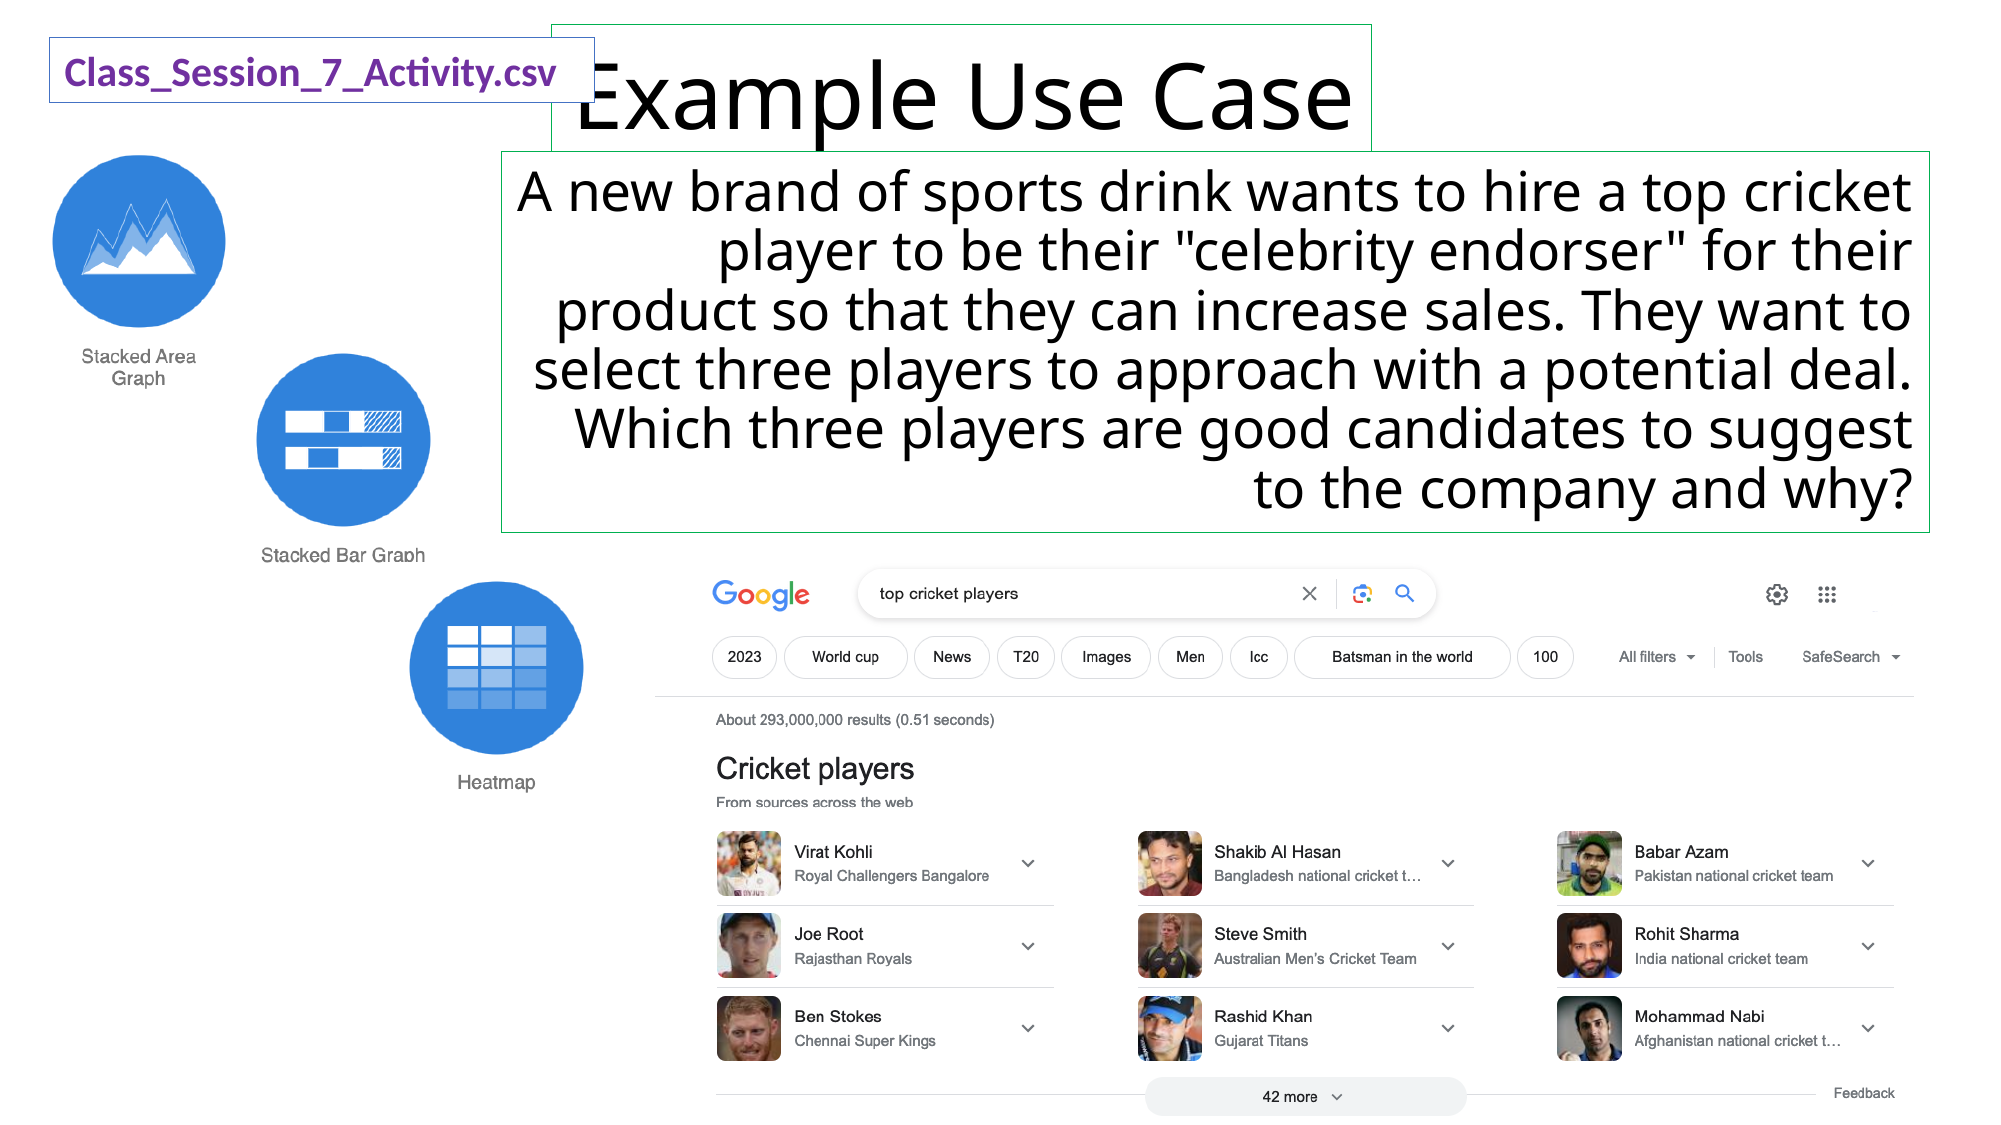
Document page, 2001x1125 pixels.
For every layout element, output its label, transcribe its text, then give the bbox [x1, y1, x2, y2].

text_box Class_Session_7_Activity.csv [49, 37, 595, 103]
picture [42, 142, 236, 395]
text_box A new brand of sports drink wants to hire a top cricket player to be their "celebrity endorser" for their product so that they can increase sales. They want to select three players to approach with a potential deal. Which three players are good candidates to suggest to the company and why? [501, 151, 1930, 533]
picture [655, 541, 1914, 1125]
title Example Use Case [551, 24, 1372, 151]
picture [244, 343, 595, 804]
